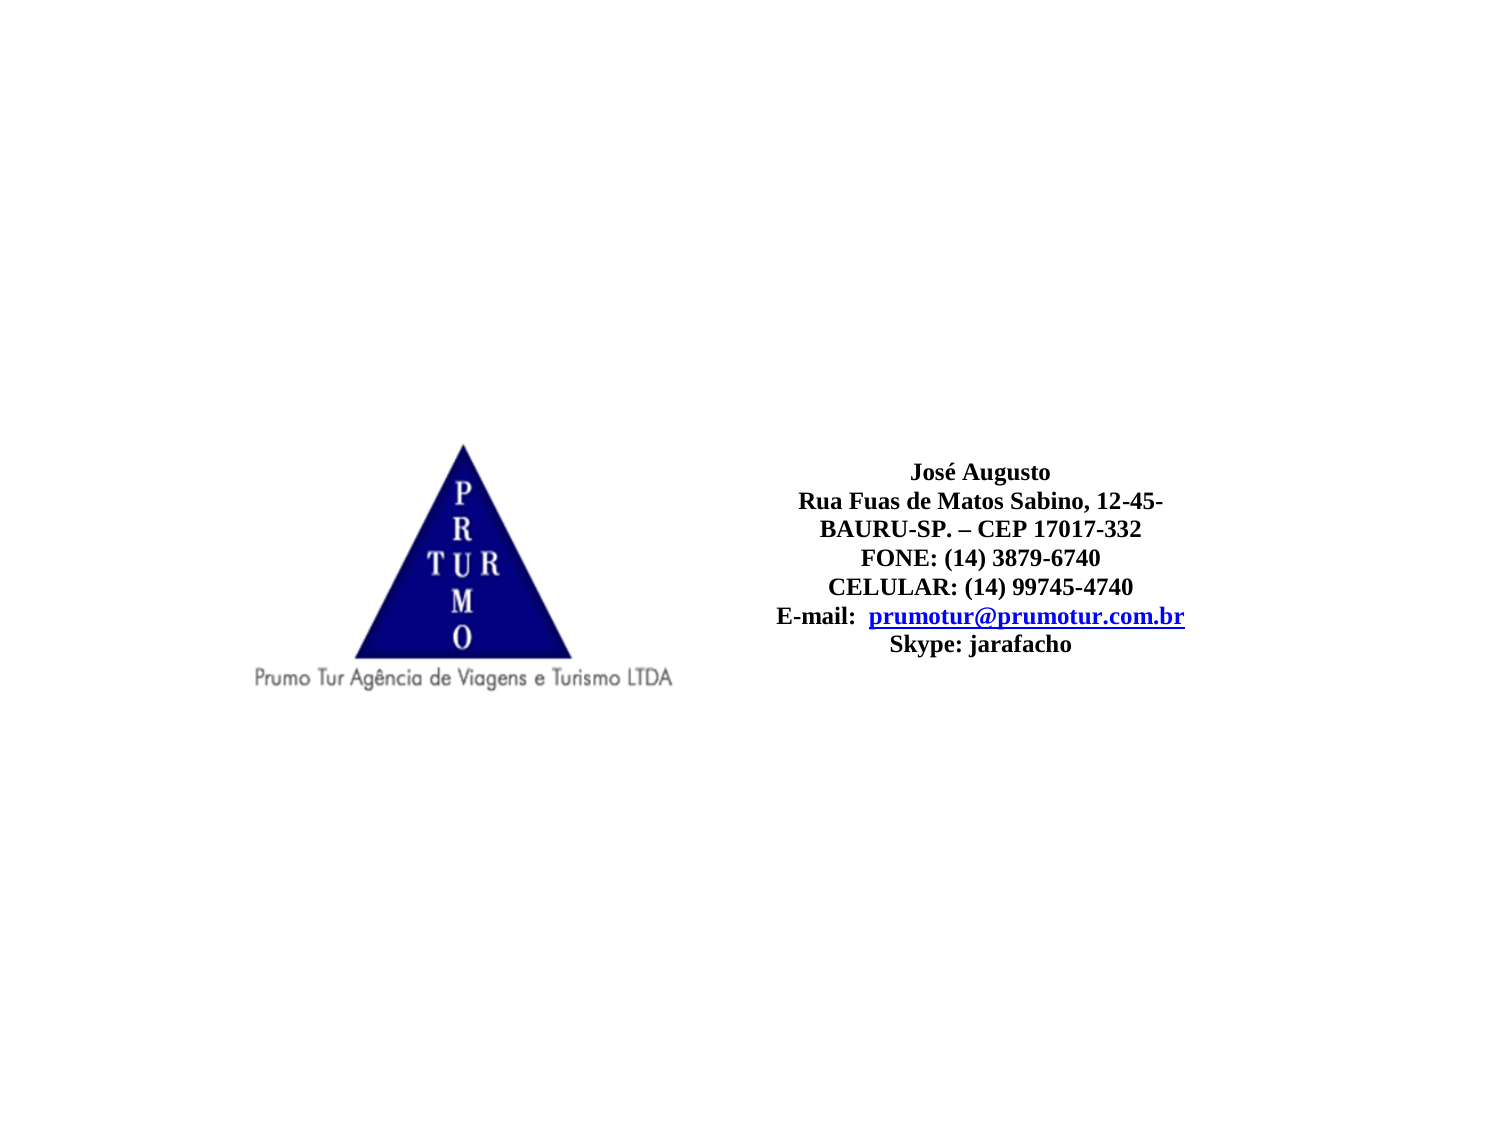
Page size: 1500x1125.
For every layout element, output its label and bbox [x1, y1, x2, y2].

picture [203, 373, 1297, 752]
